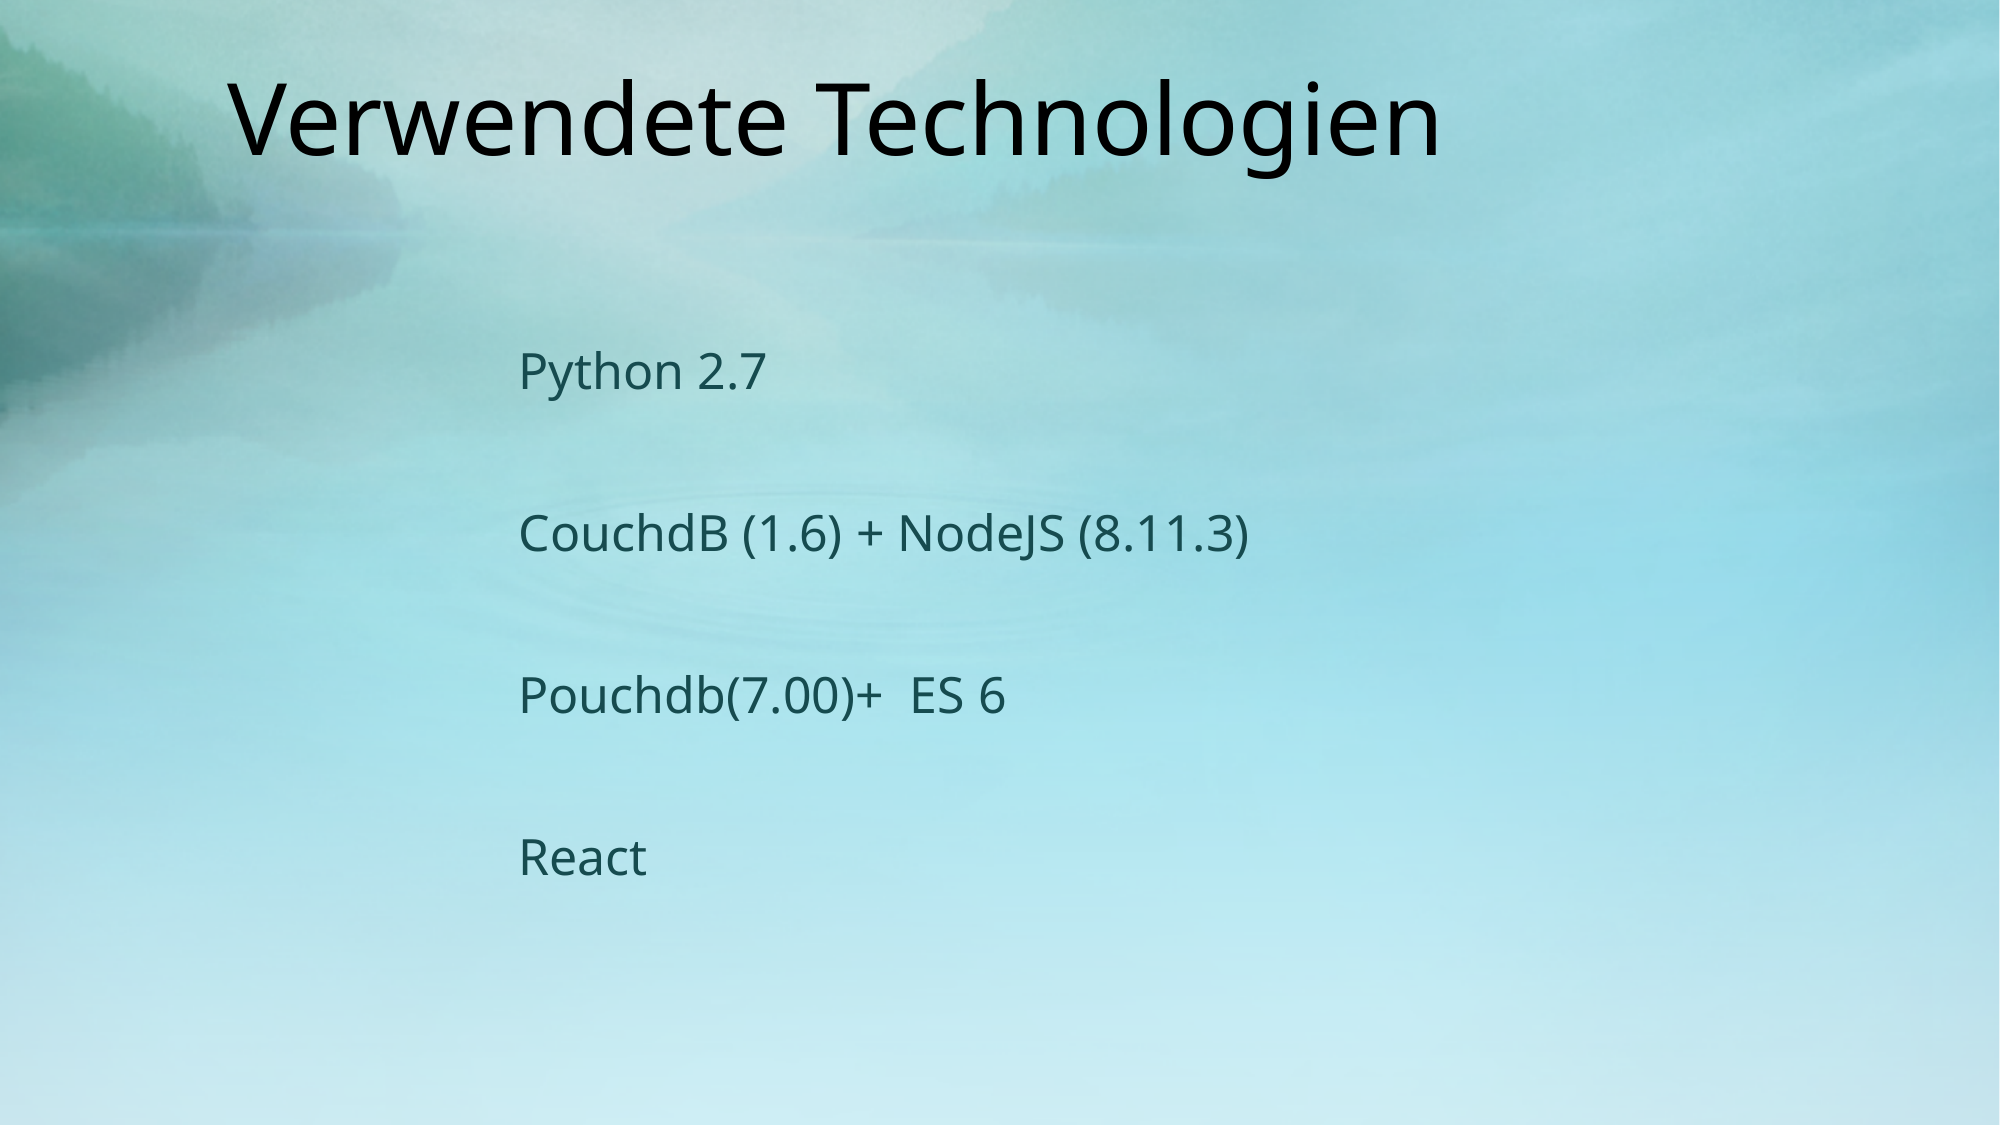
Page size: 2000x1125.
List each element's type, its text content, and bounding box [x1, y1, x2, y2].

picture [0, 0, 2000, 1125]
title Verwendete Technologien [212, 30, 1600, 185]
list Python 2.7 CouchdB (1.6) + NodeJS (8.11.3) Pouchdb(7.00)+ ES 6 React [503, 278, 1484, 953]
